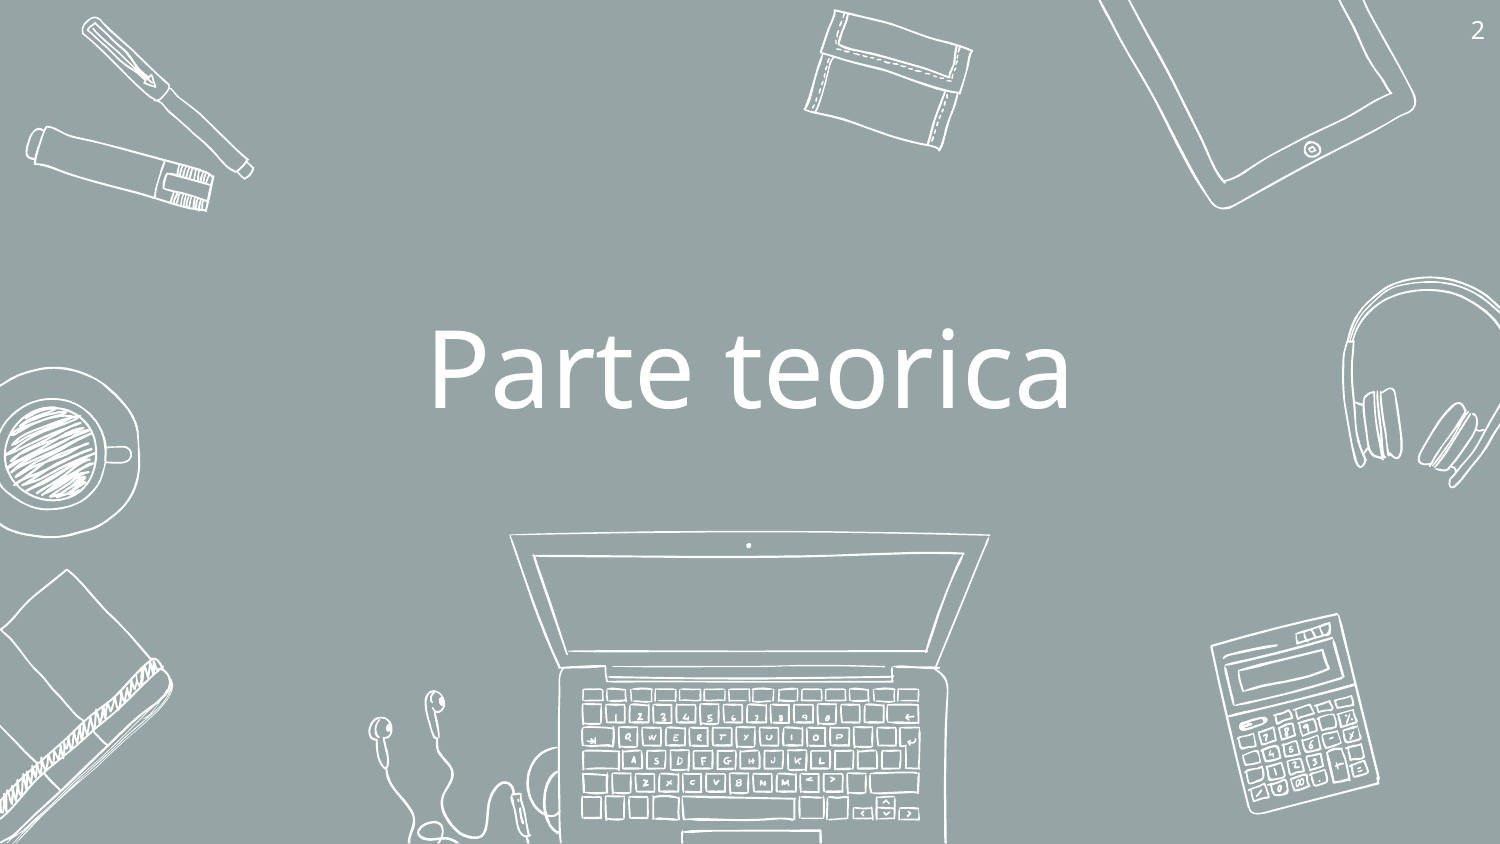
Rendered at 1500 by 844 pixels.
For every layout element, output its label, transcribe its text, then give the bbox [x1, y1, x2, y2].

slide_number 2 [1435, 0, 1500, 53]
title Parte teorica [255, 255, 1245, 446]
